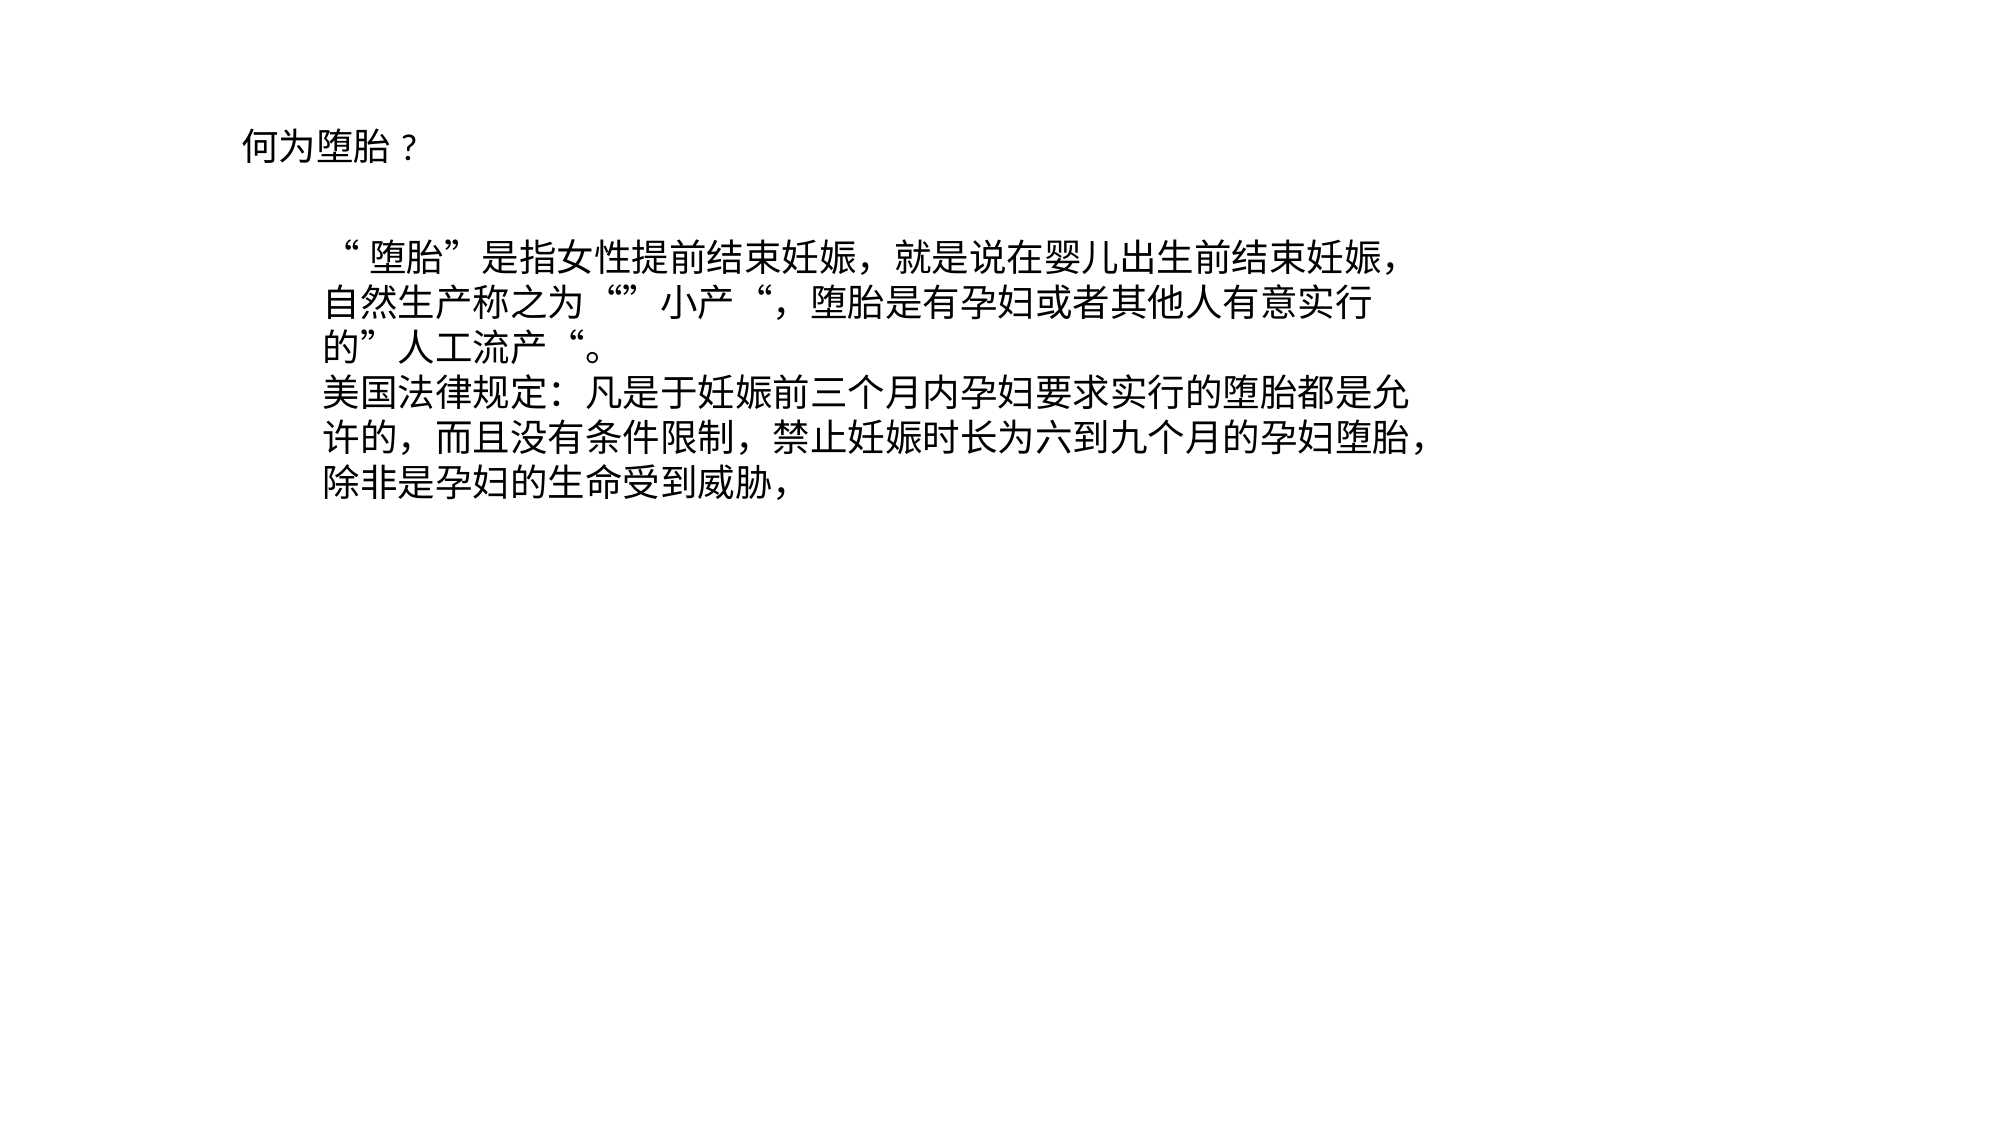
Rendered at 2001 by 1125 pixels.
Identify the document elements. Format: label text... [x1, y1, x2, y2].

text_box “堕胎”是指女性提前结束妊娠，就是说在婴儿出生前结束妊娠，自然生产称之为“”小产“，堕胎是有孕妇或者其他人有意实行的”人工流产“。 美国法律规定：凡是于妊娠前三个月内孕妇要求实行的堕胎都是允许的，而且没有条件限制，禁止妊娠时长为六到九个月的孕妇堕胎，除非是孕妇的生命受到威胁， [308, 227, 1444, 512]
text_box 何为堕胎? [226, 115, 629, 176]
